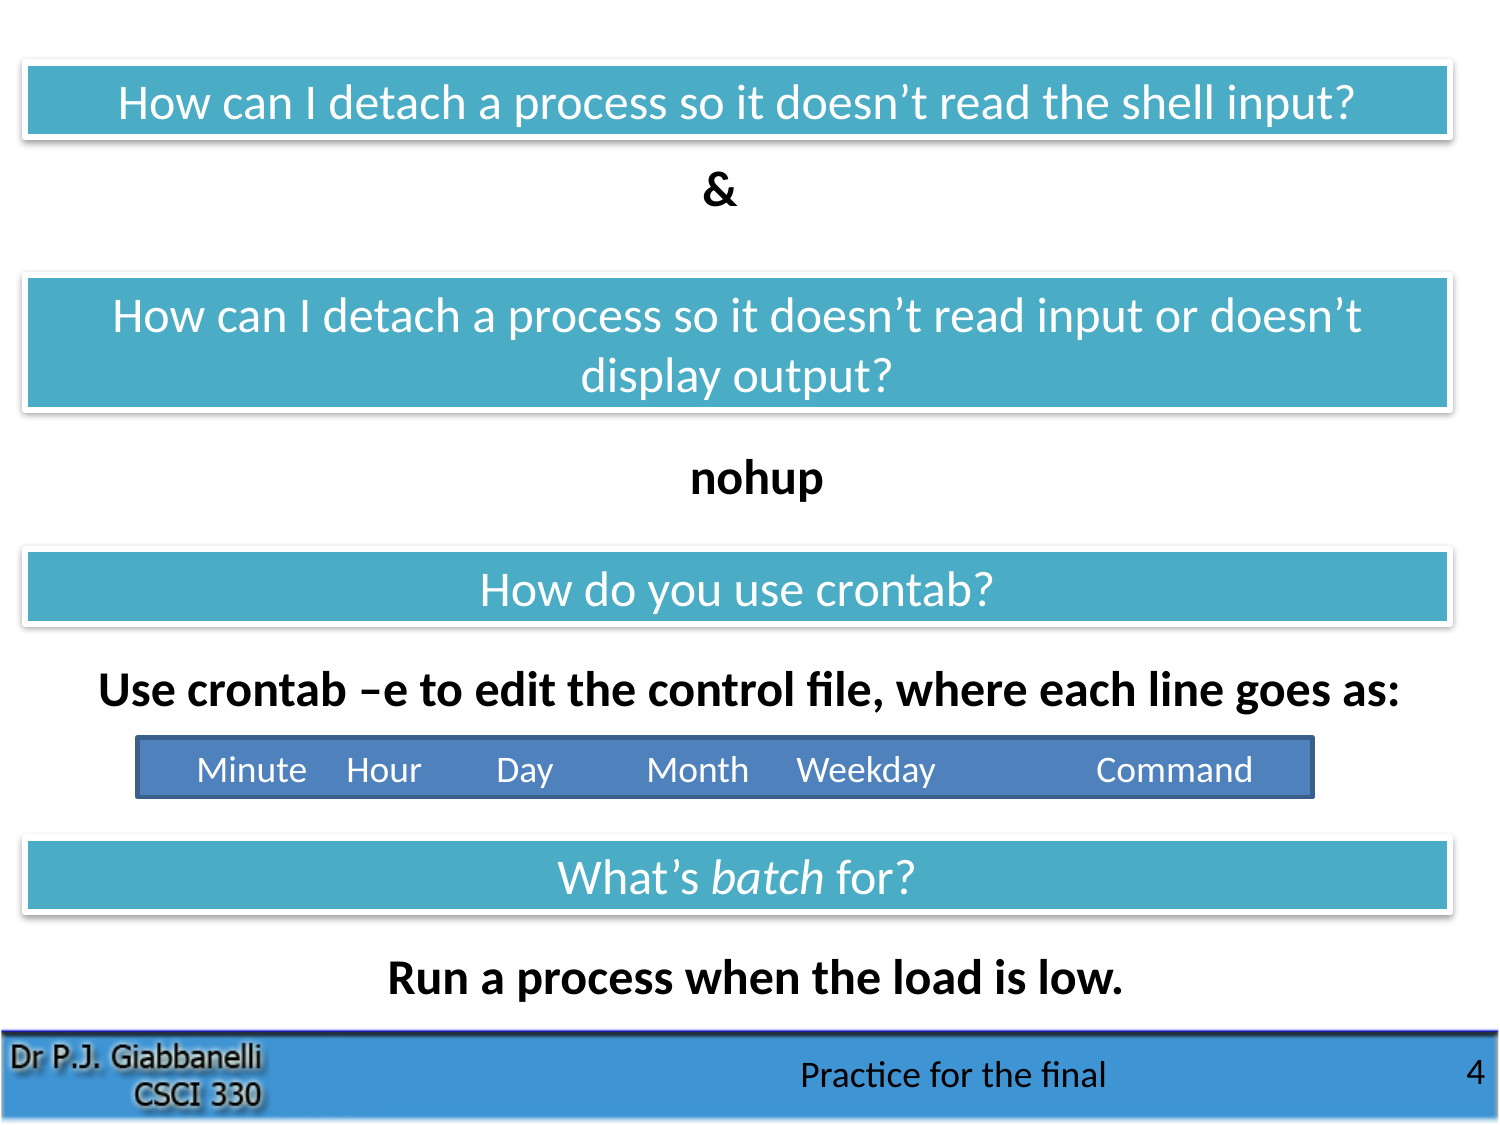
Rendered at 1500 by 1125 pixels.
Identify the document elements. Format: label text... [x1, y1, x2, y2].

text_box Use crontab –e to edit the control file, where each line goes as: [0, 649, 1500, 724]
text_box & [687, 149, 838, 224]
text_box nohup [674, 436, 888, 512]
text_box How can I detach a process so it doesn’t read the shell input? [22, 59, 1453, 140]
text_box What’s batch for? [22, 834, 1453, 915]
picture [0, 1026, 1500, 1125]
text_box Minute Hour Day Month Weekday Command [135, 735, 1315, 799]
text_box How do you use crontab? [22, 546, 1453, 627]
text_box Run a process when the load is low. [349, 936, 1163, 1012]
text_box How can I detach a process so it doesn’t read input or doesn’t display output? [22, 272, 1453, 413]
